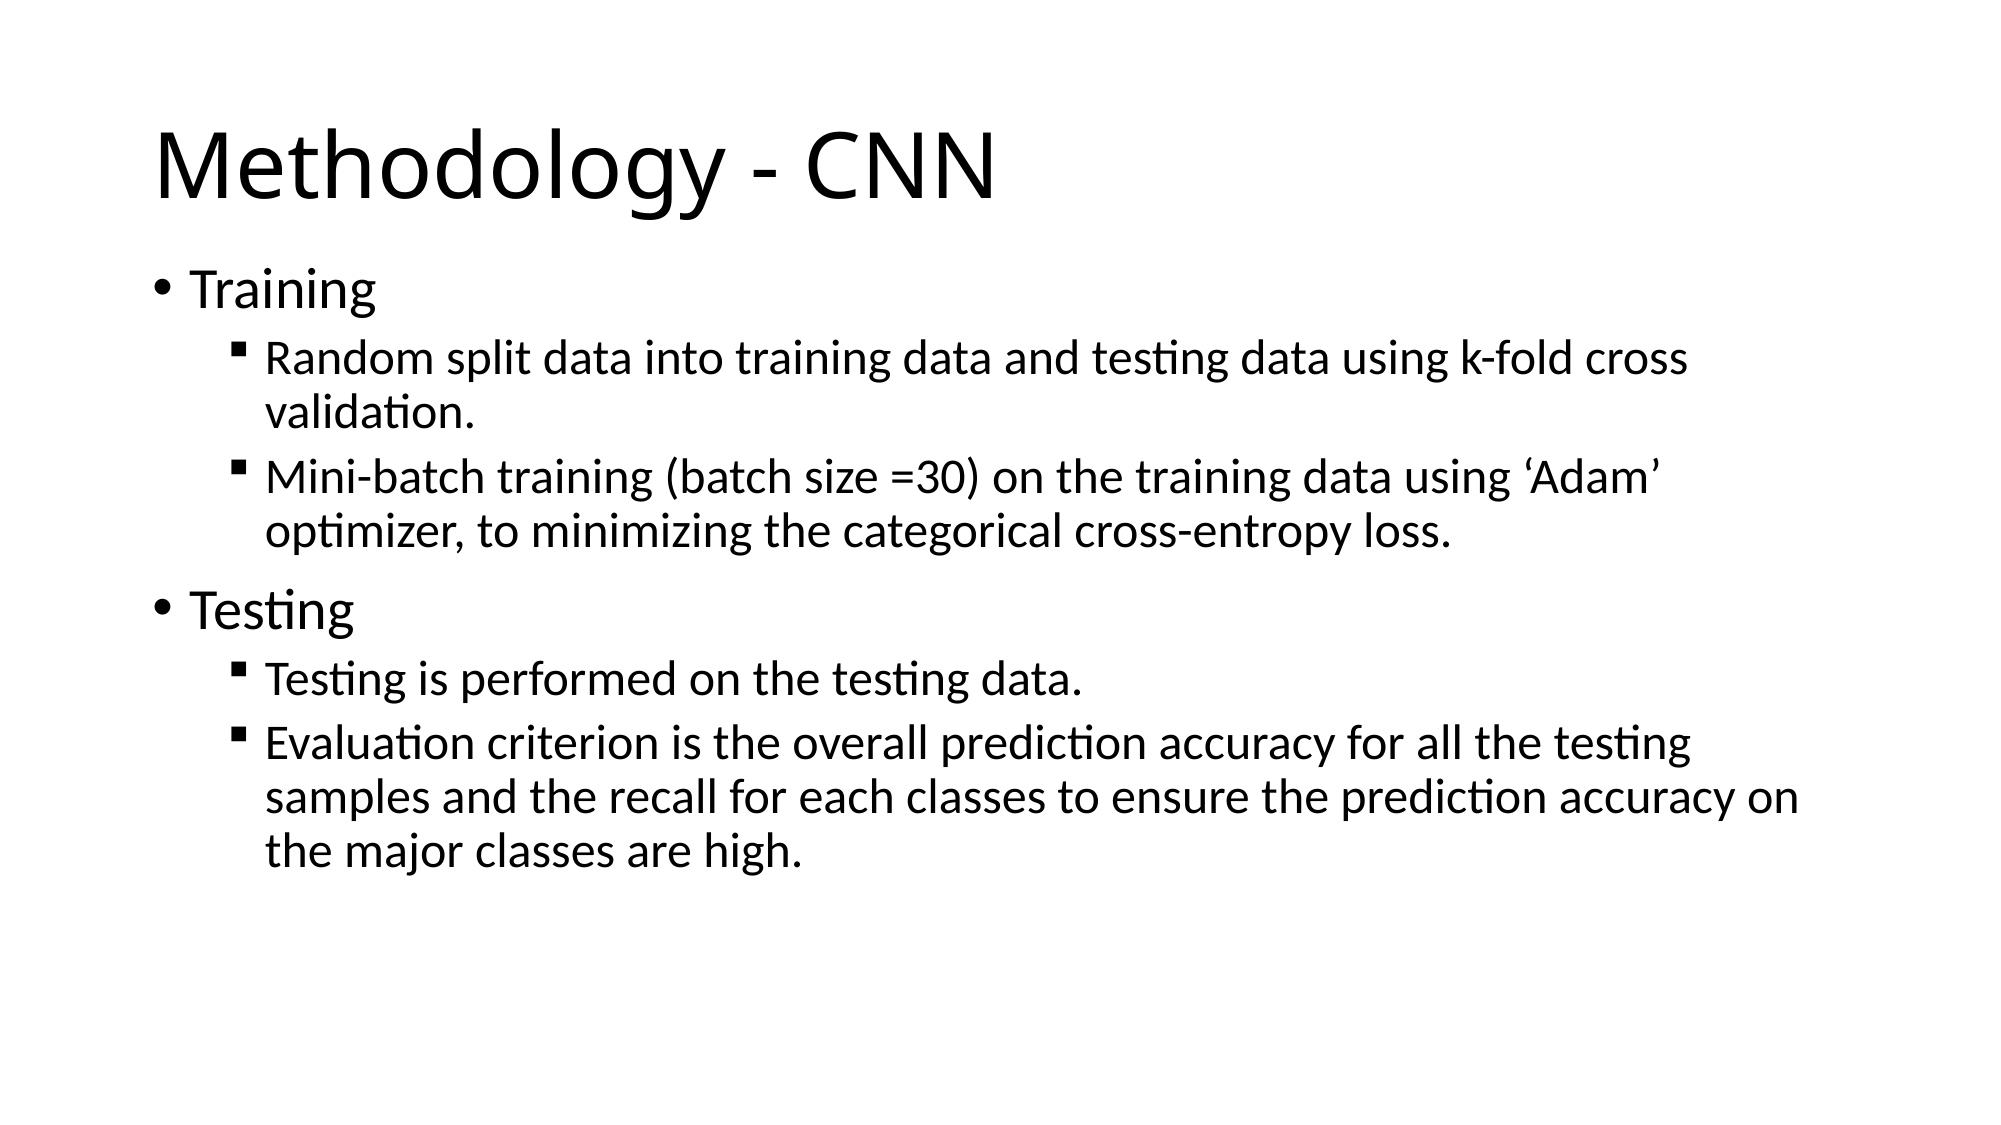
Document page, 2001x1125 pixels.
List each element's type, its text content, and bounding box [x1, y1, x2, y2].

title Methodology - CNN [137, 59, 1863, 278]
